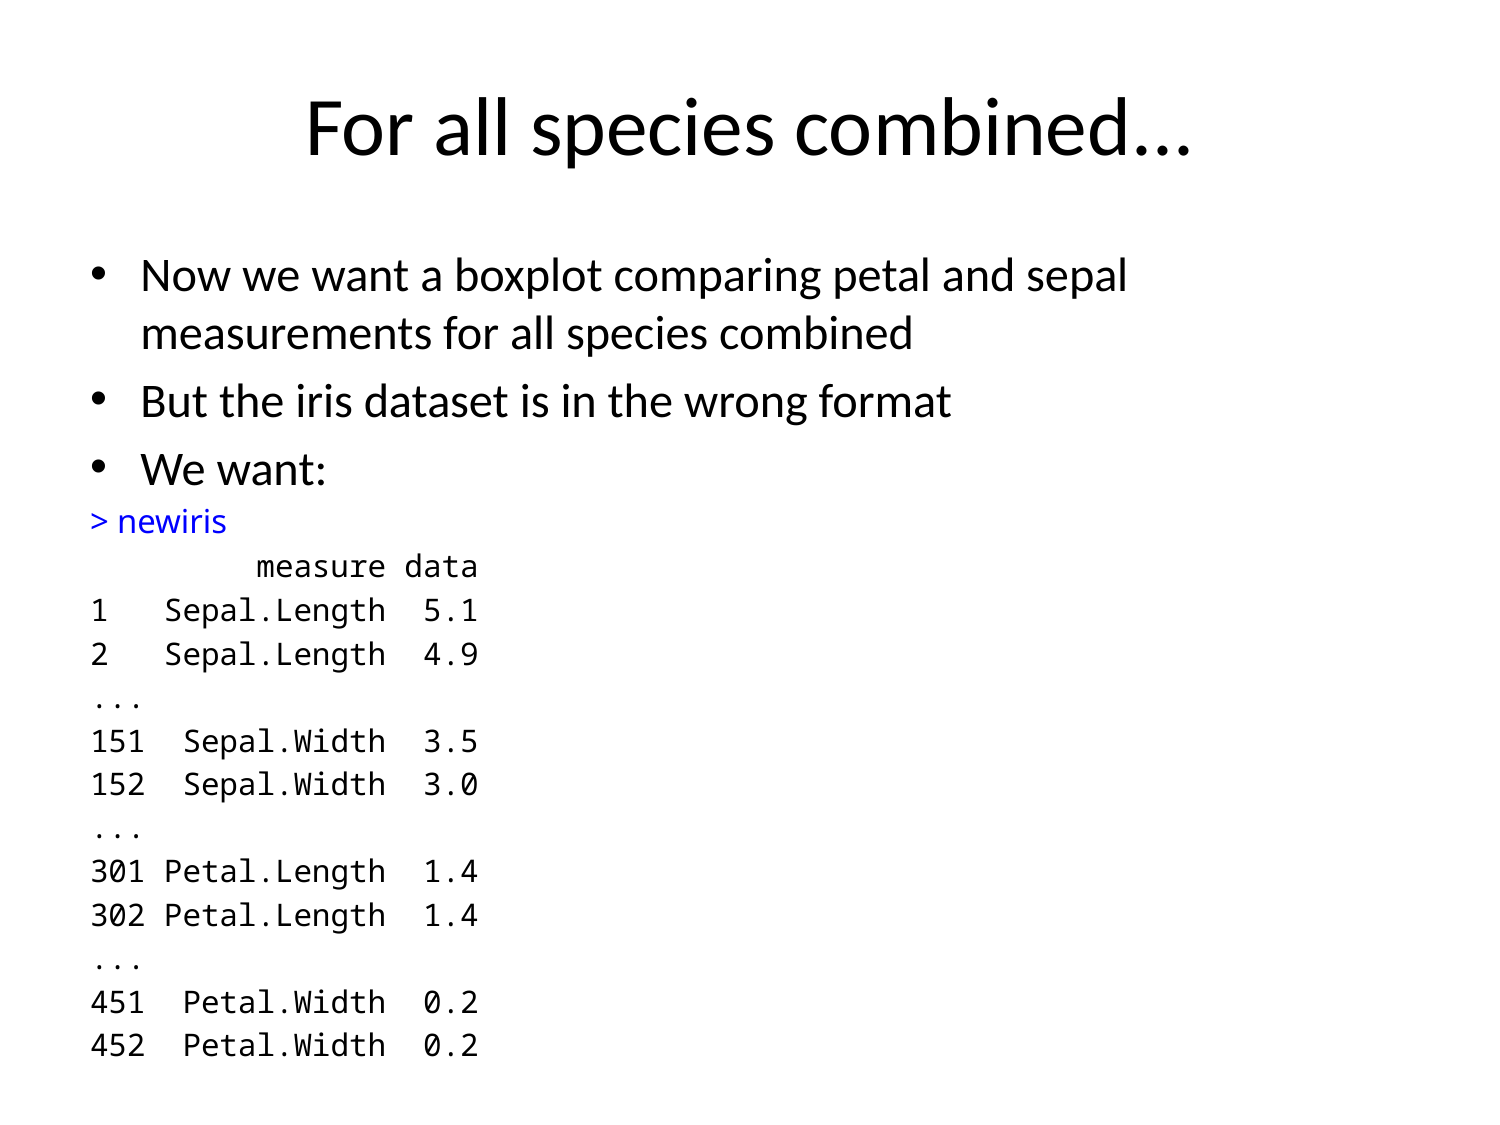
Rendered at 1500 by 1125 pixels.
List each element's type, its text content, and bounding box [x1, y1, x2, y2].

list Now we want a boxplot comparing petal and sepal measurements for all species combined But the iris dataset is in the wrong format We want: > newiris measure data 1 Sepal.Length 5.1 2 Sepal.Length 4.9 ... 151 Sepal.Width 3.5 152 Sepal.Width 3.0 ... 301 Petal.Length 1.4 302 Petal.Length 1.4 ... 451 Petal.Width 0.2 452 Petal.Width 0.2 [75, 236, 1425, 1074]
title For all species combined... [75, 45, 1425, 200]
